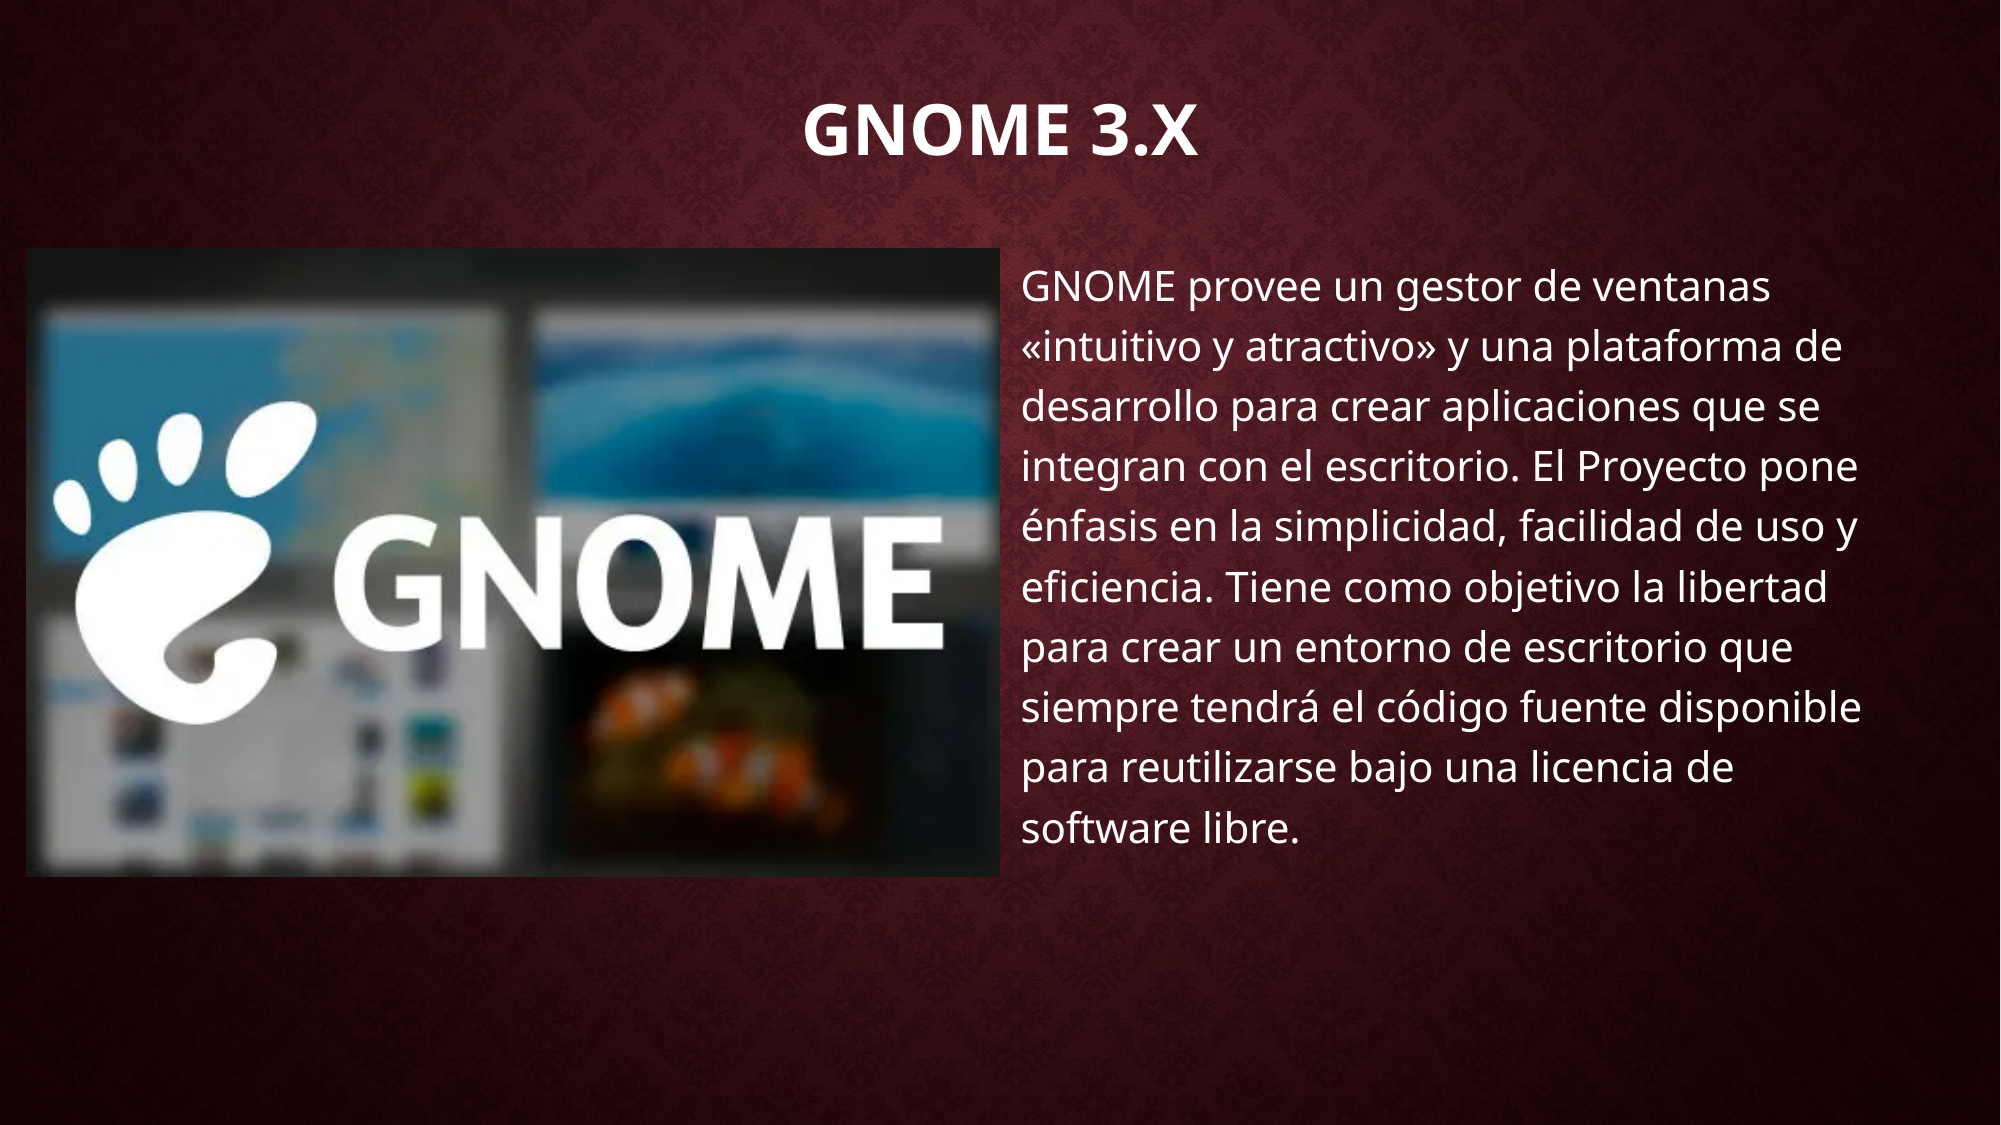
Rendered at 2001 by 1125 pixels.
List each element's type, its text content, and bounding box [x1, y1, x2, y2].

list GNOME provee un gestor de ventanas «intuitivo y atractivo» y una plataforma de desarrollo para crear aplicaciones que se integran con el escritorio. El Proyecto pone énfasis en la simplicidad, facilidad de uso y eficiencia.​ Tiene como objetivo la libertad para crear un entorno de escritorio que siempre tendrá el código fuente disponible para reutilizarse bajo una licencia de software libre. [999, 241, 1894, 870]
picture [25, 247, 1001, 878]
title GNOME 3.X [150, 23, 1850, 242]
